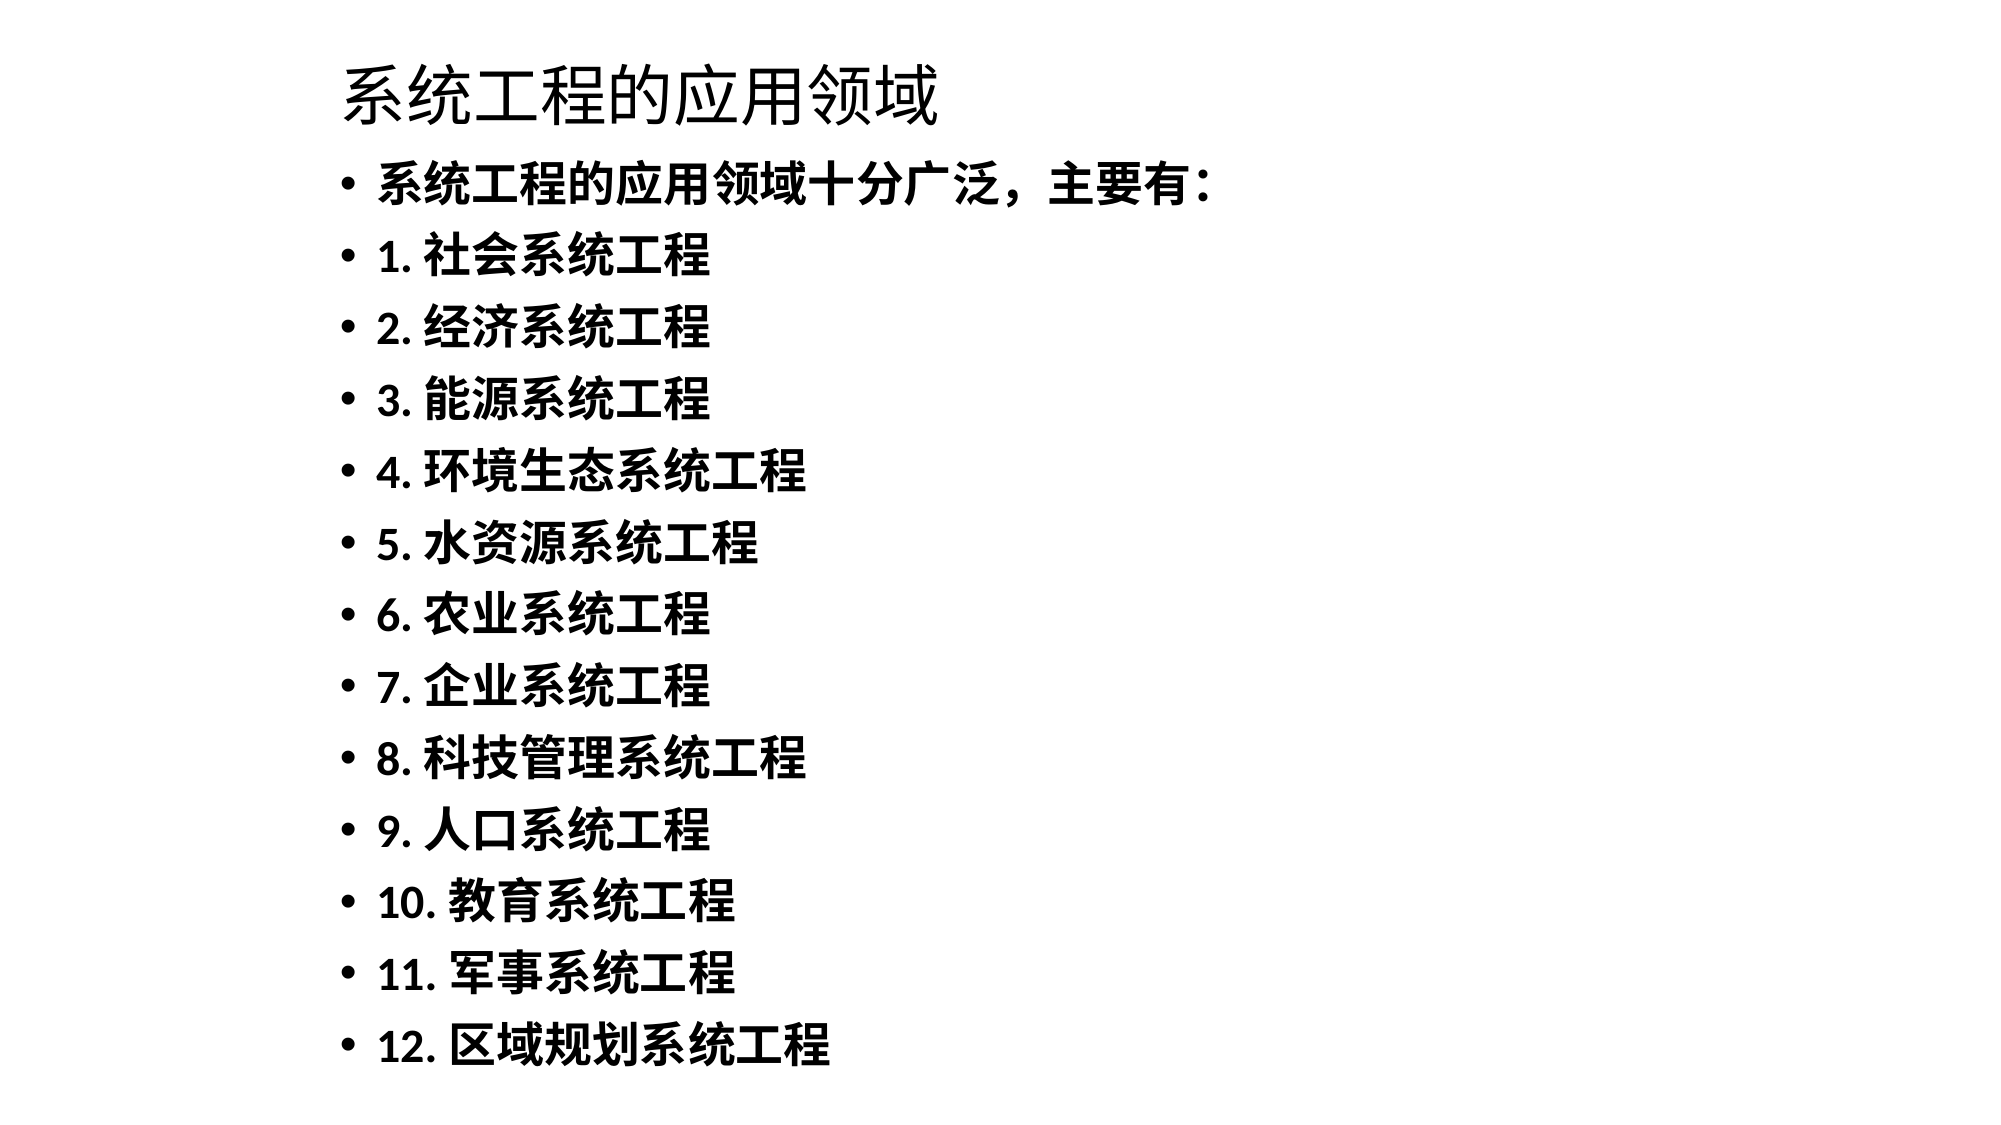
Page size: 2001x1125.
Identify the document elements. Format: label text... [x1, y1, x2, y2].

title 系统工程的应用领域 [324, 45, 1675, 152]
list 系统工程的应用领域十分广泛，主要有： 1.社会系统工程 2.经济系统工程 3.能源系统工程 4.环境生态系统工程 5.水资源系统工程 6.农业系统工程 7.企业系统工程 8.科技管理系统工程 9.人口系统工程 10.教育系统工程 11.军事系统工程 12.区域规划系统工程 [324, 152, 1675, 1090]
